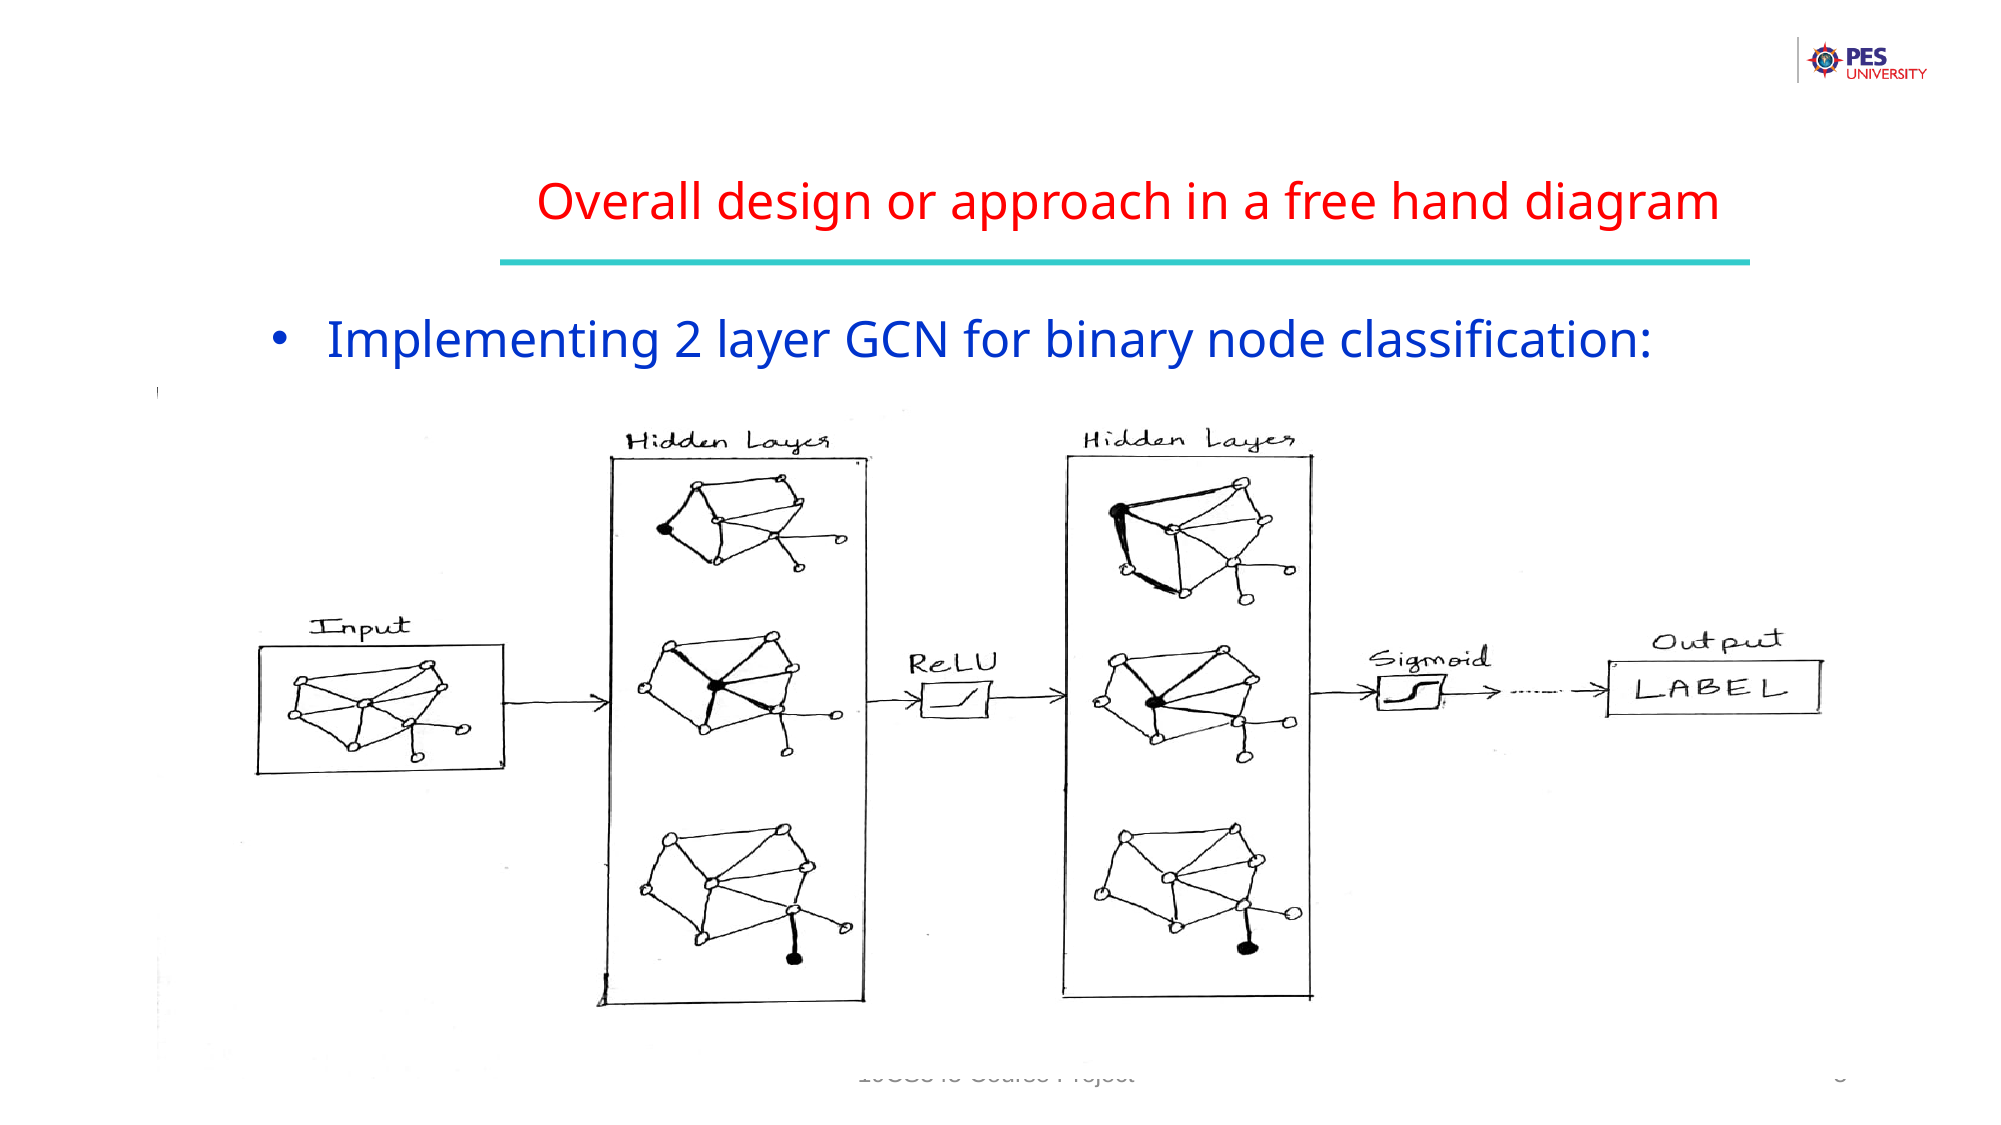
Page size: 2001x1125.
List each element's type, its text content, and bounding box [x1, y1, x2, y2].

picture [1806, 41, 1927, 79]
picture [157, 387, 1908, 1079]
footer 19CS345 Course Project [662, 1079, 1338, 1103]
text_box Implementing 2 layer GCN for binary node classification: [200, 299, 1813, 387]
text_box Overall design or approach in a free hand diagram [474, 162, 1763, 238]
text_box [500, 259, 1750, 266]
slide_number 5 [1412, 1079, 1863, 1103]
